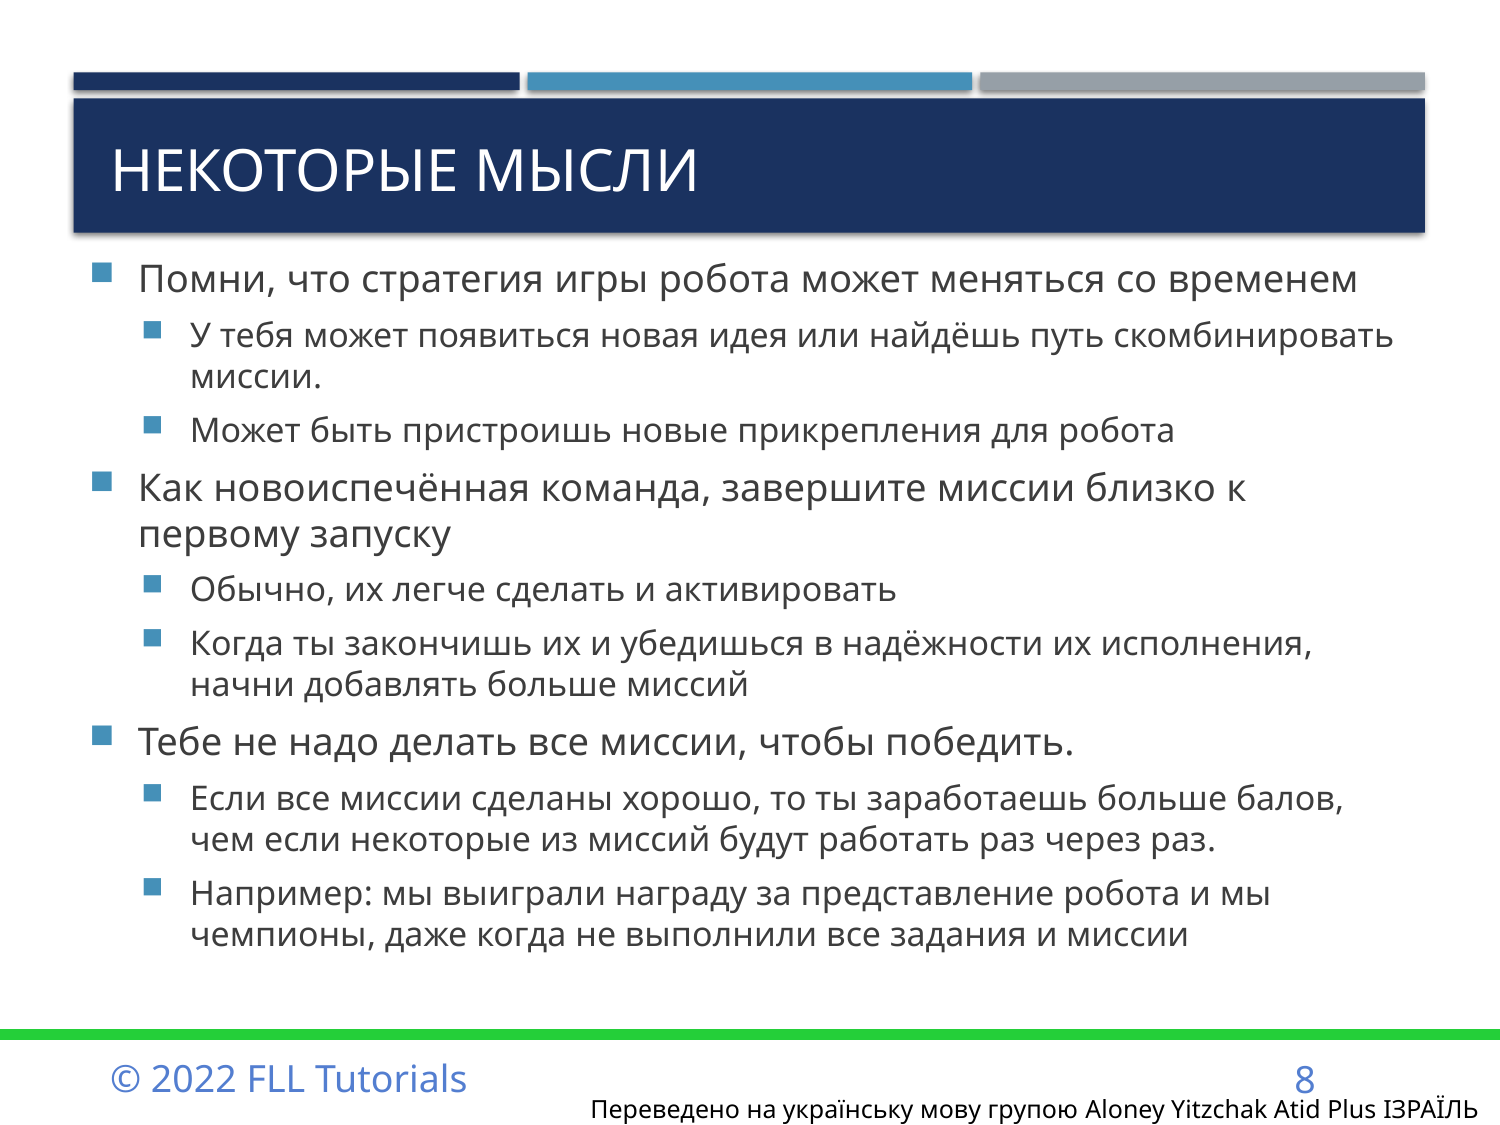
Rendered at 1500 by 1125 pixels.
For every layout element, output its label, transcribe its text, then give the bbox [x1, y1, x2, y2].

title Некоторые мысли [95, 112, 1406, 211]
footer © 2022 FLL Tutorials [95, 1047, 895, 1108]
slide_number 8 [1279, 1048, 1406, 1085]
list Помни, что стратегия игры робота может меняться со временем У тебя может появиться новая идея или найдёшь путь скомбинировать миссии. Может быть пристроишь новые прикрепления для робота Как новоиспечённая команда, завершите миссии близко к первому запуску Обычно, их легче сделать и активировать Когда ты закончишь их и убедишься в надёжности их исполнения, начни добавлять больше миссий Тебе не надо делать все миссии, чтобы победить. Если все миссии сделаны хорошо, то ты заработаешь больше балов, чем если некоторые из миссий будут работать раз через раз. Например: мы выиграли награду за представление робота и мы чемпионы, даже когда не выполнили все задания и миссии [73, 246, 1425, 962]
text_box Переведено на українську мову групою Aloney Yitzchak Atid Plus ІЗРАЇЛЬ #2204 [521, 1085, 1500, 1125]
